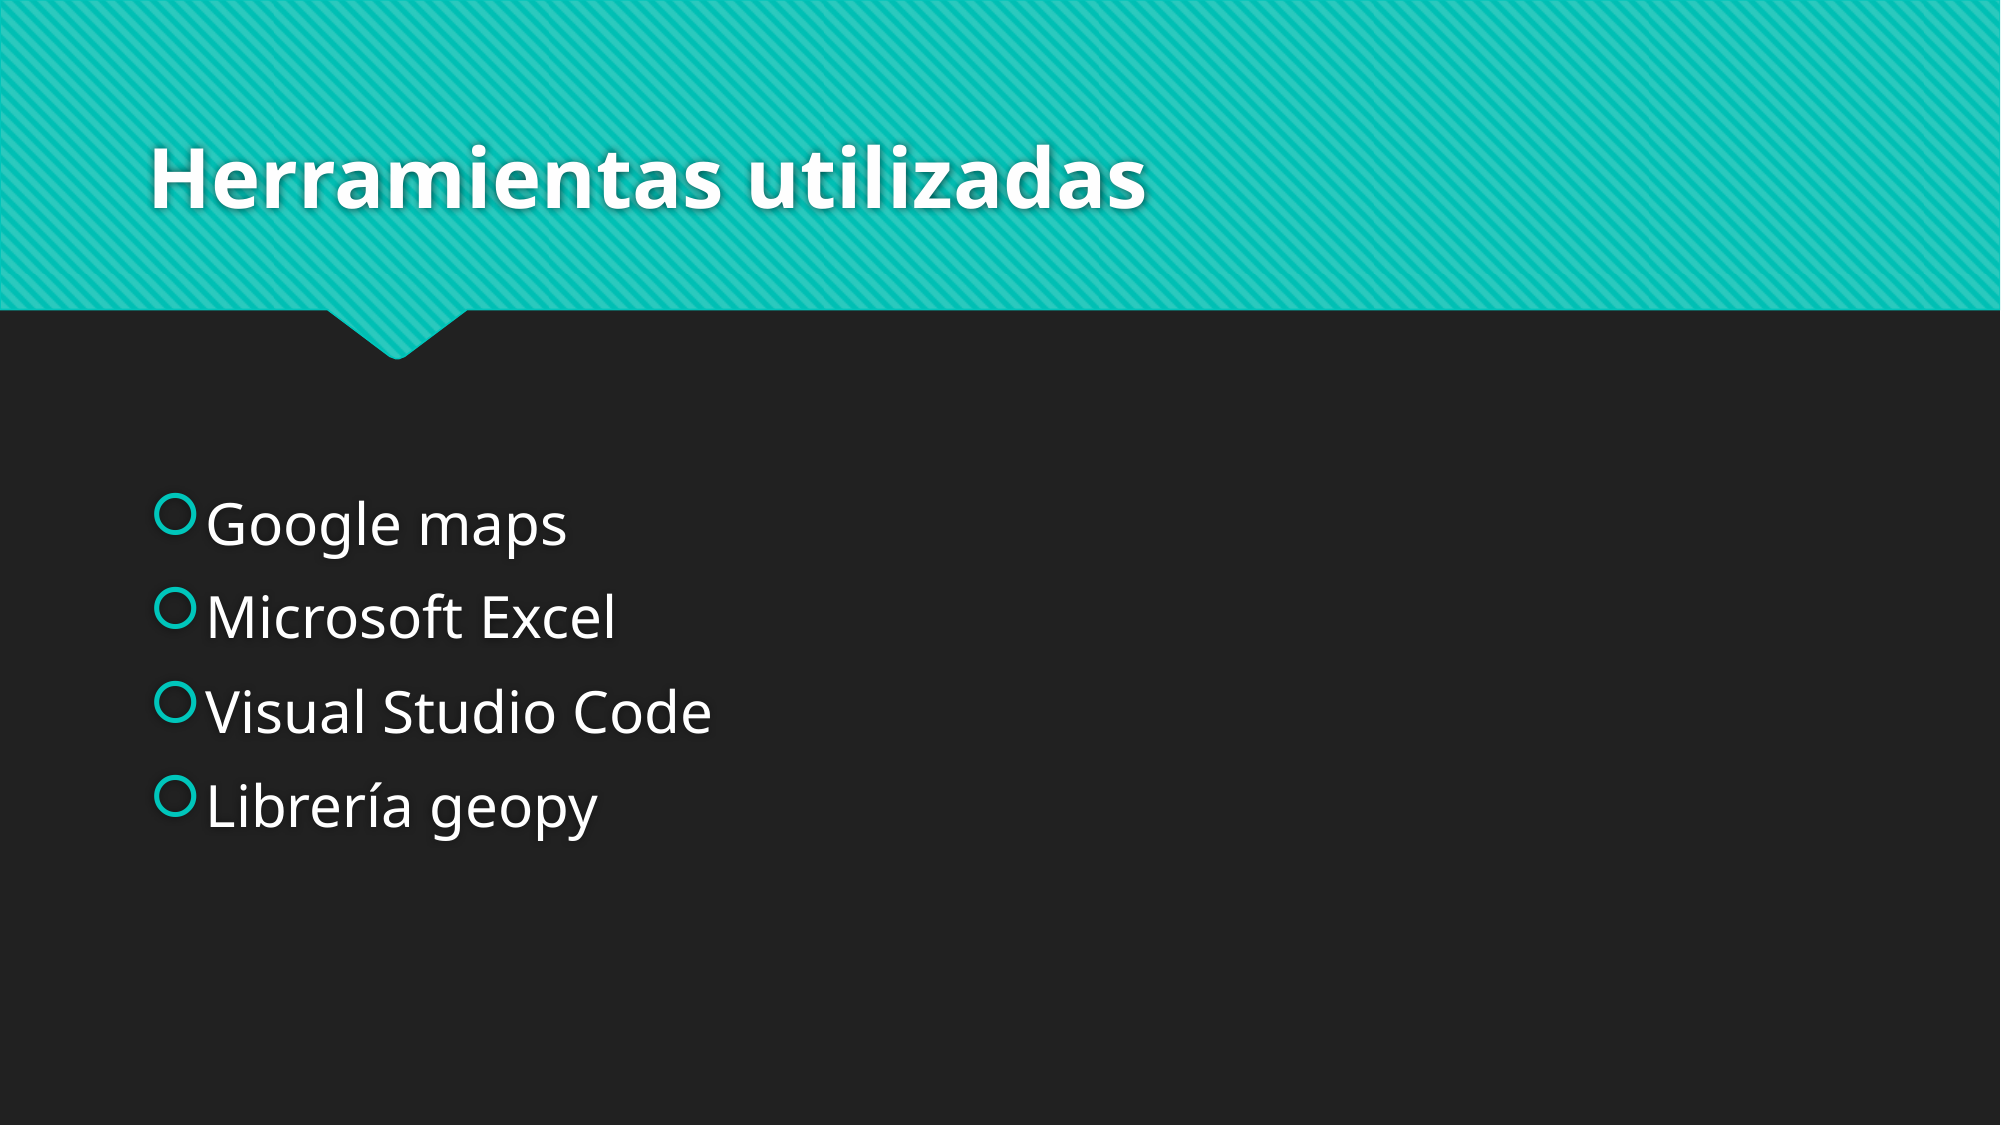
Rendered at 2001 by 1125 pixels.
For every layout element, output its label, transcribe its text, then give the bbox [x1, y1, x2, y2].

list Google maps Microsoft Excel Visual Studio Code Librería geopy [134, 364, 1866, 962]
title Herramientas utilizadas [132, 73, 1868, 233]
